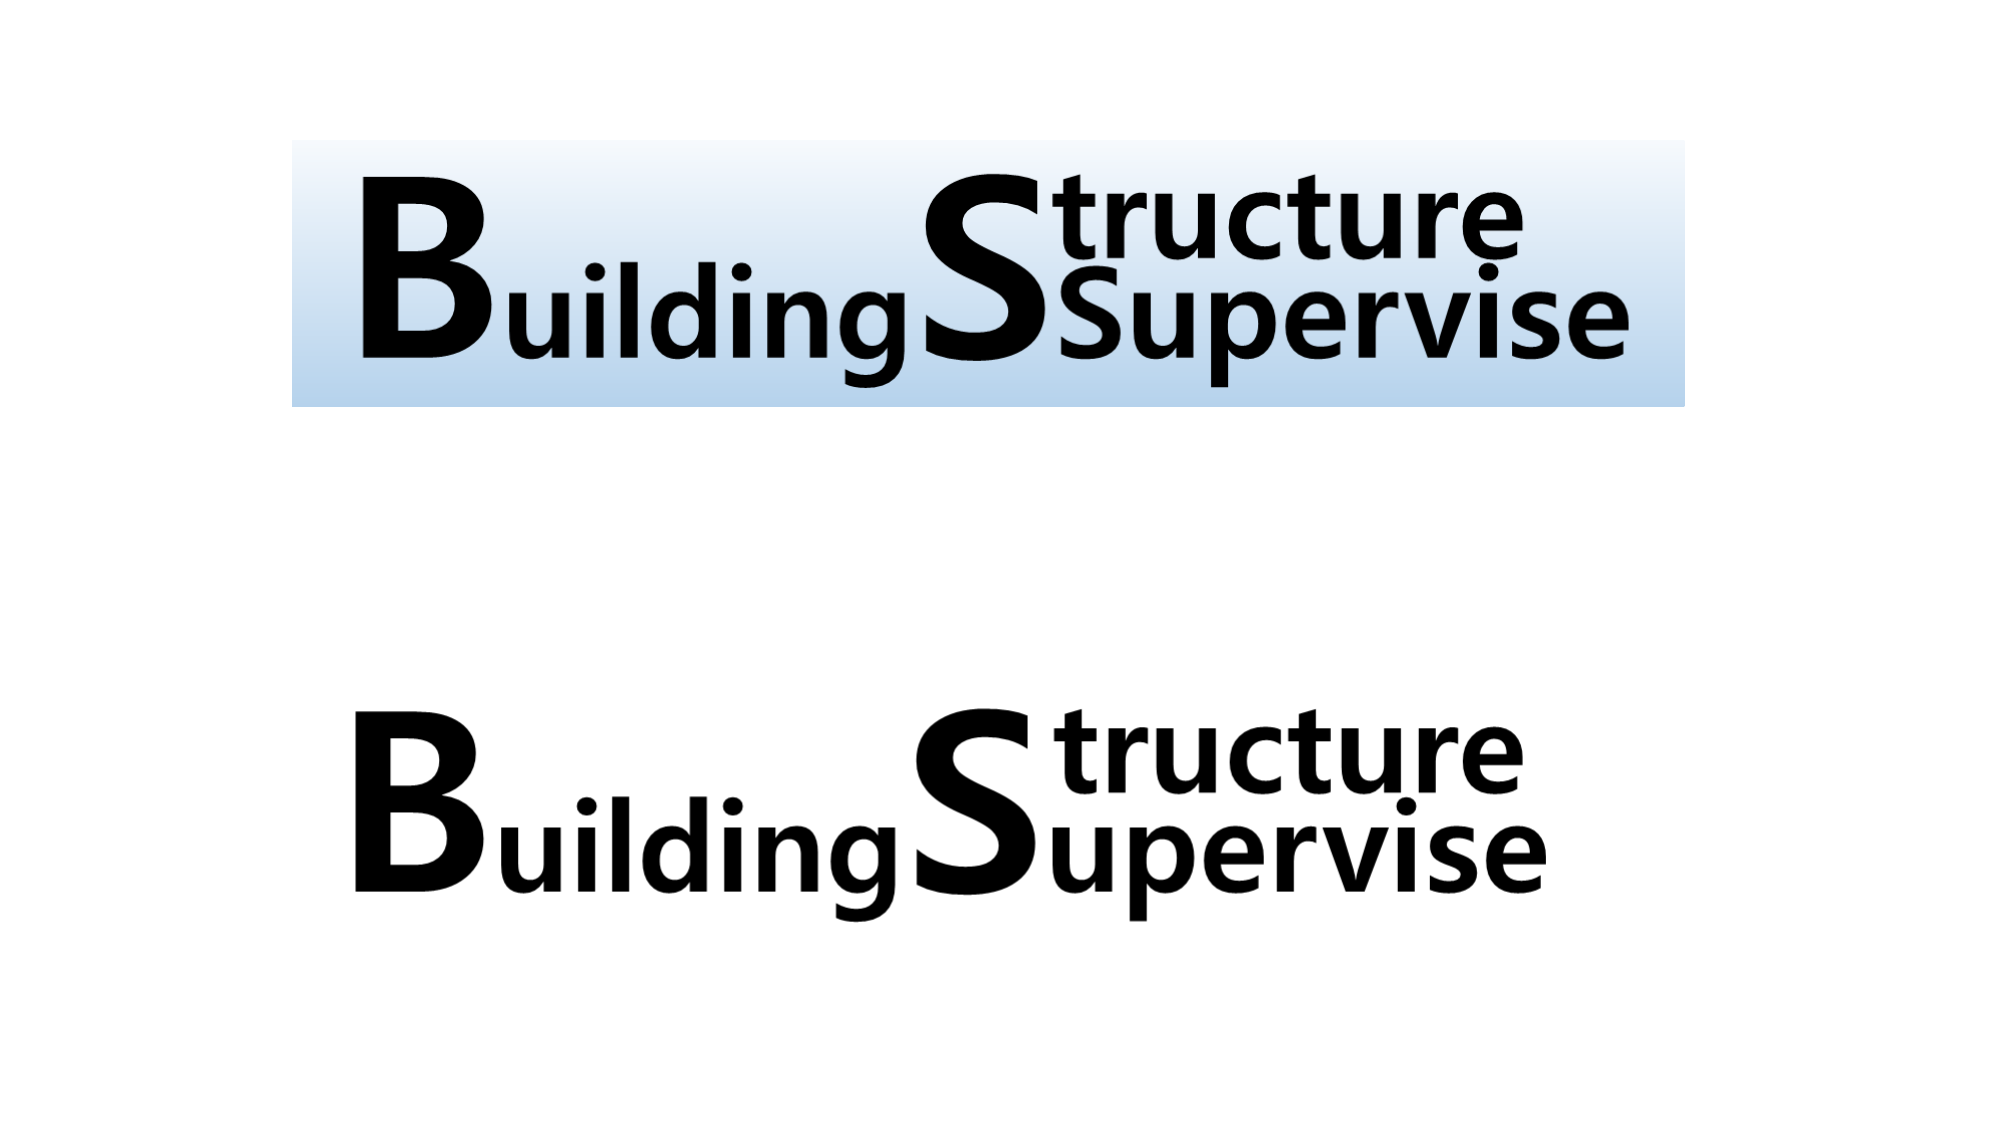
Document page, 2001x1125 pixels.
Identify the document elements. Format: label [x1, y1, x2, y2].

text_box [291, 139, 1685, 407]
picture [348, 158, 1636, 393]
picture [183, 562, 1693, 1096]
